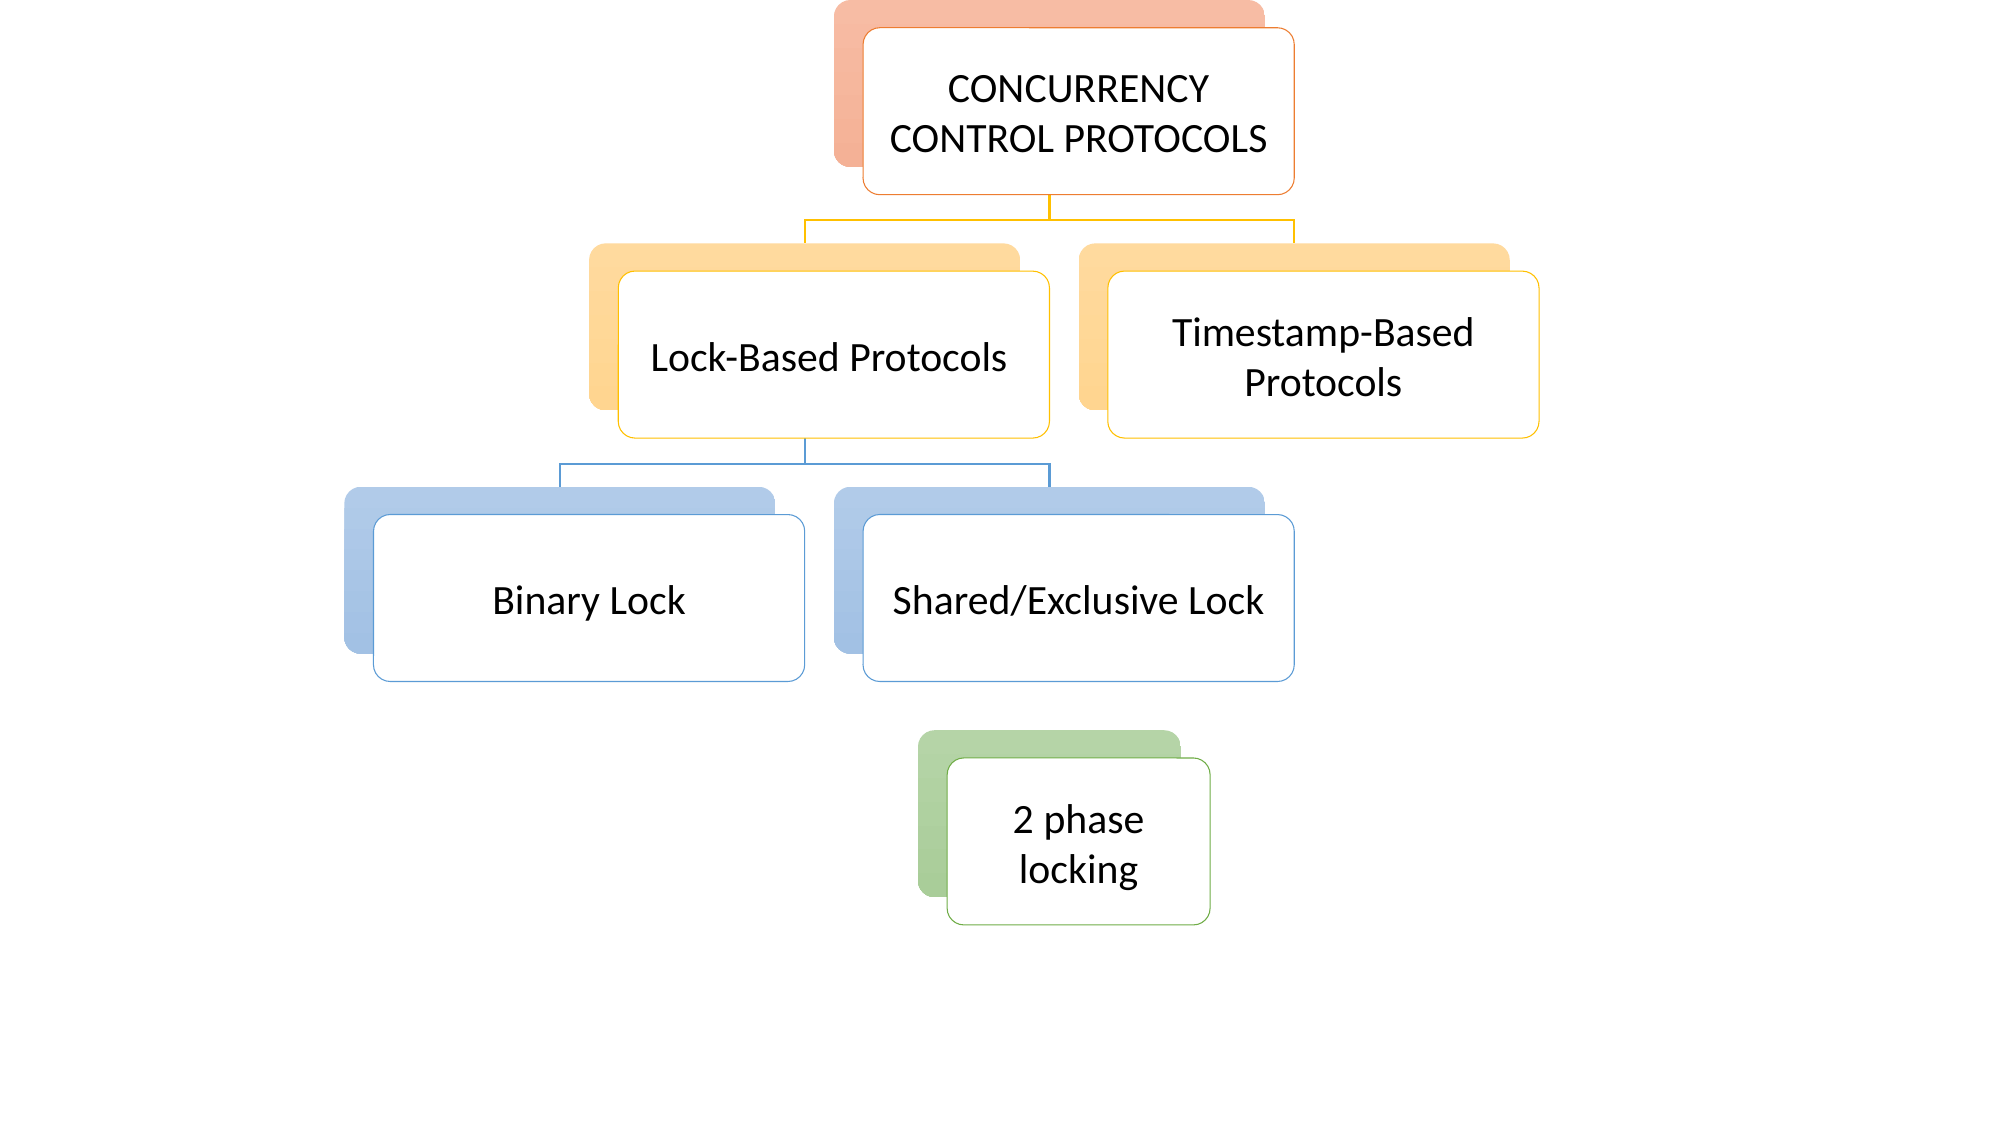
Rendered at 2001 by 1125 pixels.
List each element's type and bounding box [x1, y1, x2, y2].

text_box [33, 62, 1917, 988]
